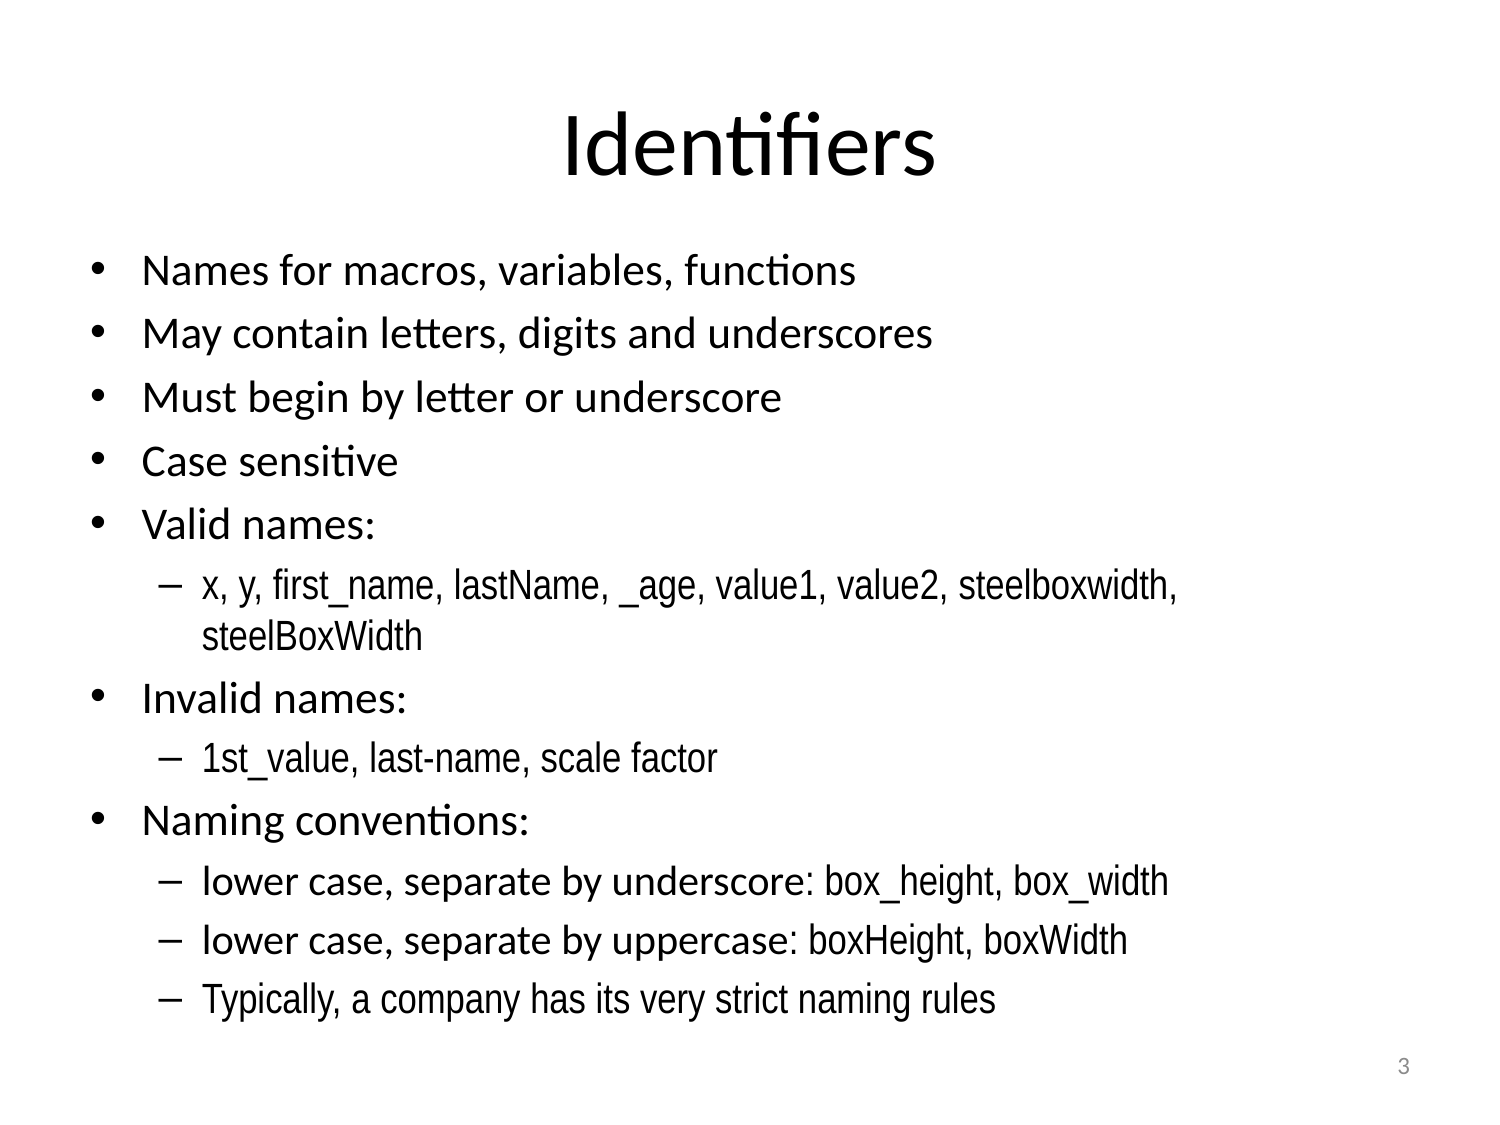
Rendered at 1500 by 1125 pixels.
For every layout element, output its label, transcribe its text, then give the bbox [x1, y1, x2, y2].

slide_number 3 [1287, 1034, 1425, 1095]
title Identifiers [75, 45, 1425, 232]
list Names for macros, variables, functions May contain letters, digits and underscores Must begin by letter or underscore Case sensitive Valid names: x, y, first_name, lastName, _age, value1, value2, steelboxwidth, steelBoxWidth Invalid names: 1st_value, last-name, scale factor Naming conventions: lower case, separate by underscore: box_height, box_width lower case, separate by uppercase: boxHeight, boxWidth Typically, a company has its very strict naming rules [75, 232, 1425, 1035]
